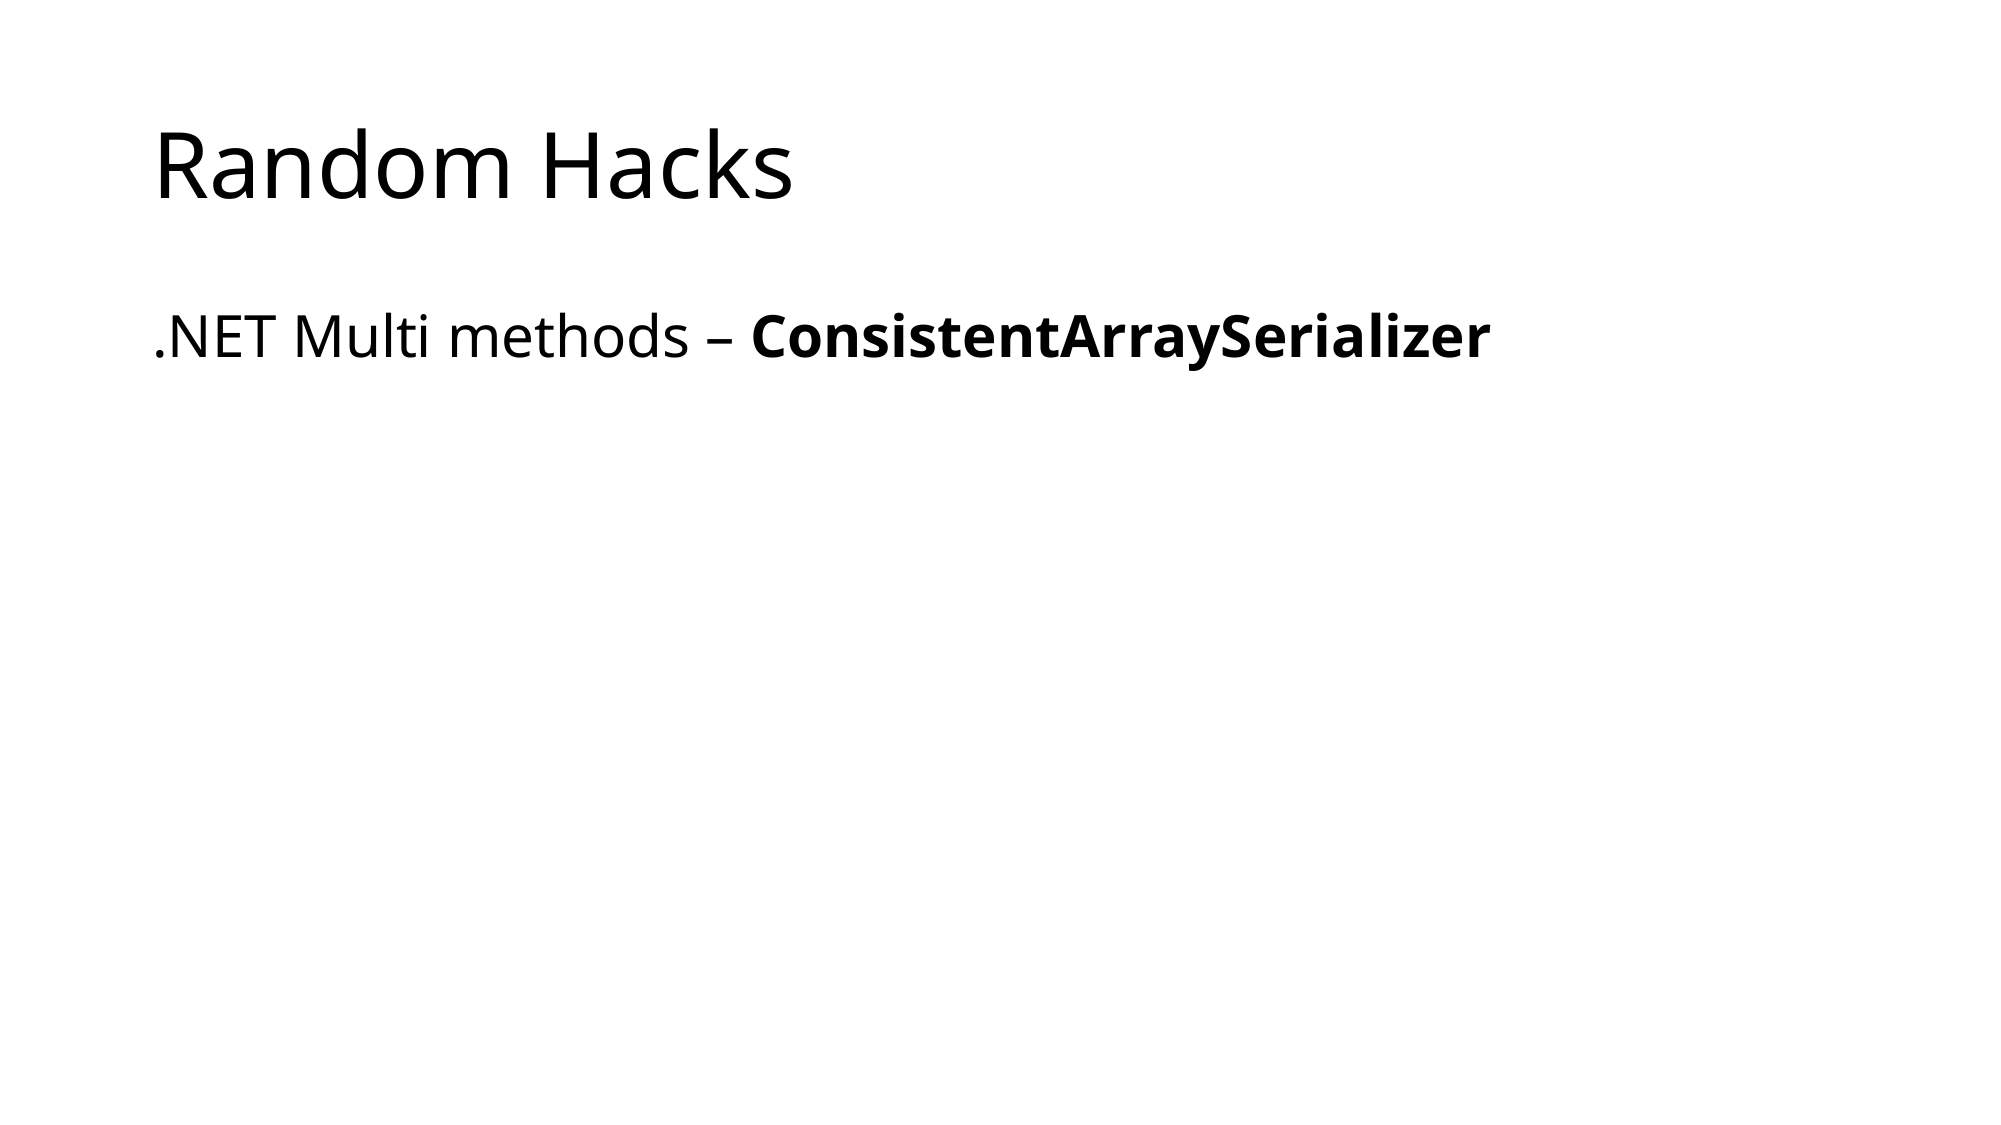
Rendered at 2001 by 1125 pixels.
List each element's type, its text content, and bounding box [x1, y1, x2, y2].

title Random Hacks [137, 59, 1863, 278]
list .NET Multi methods – ConsistentArraySerializer [137, 299, 1863, 1014]
